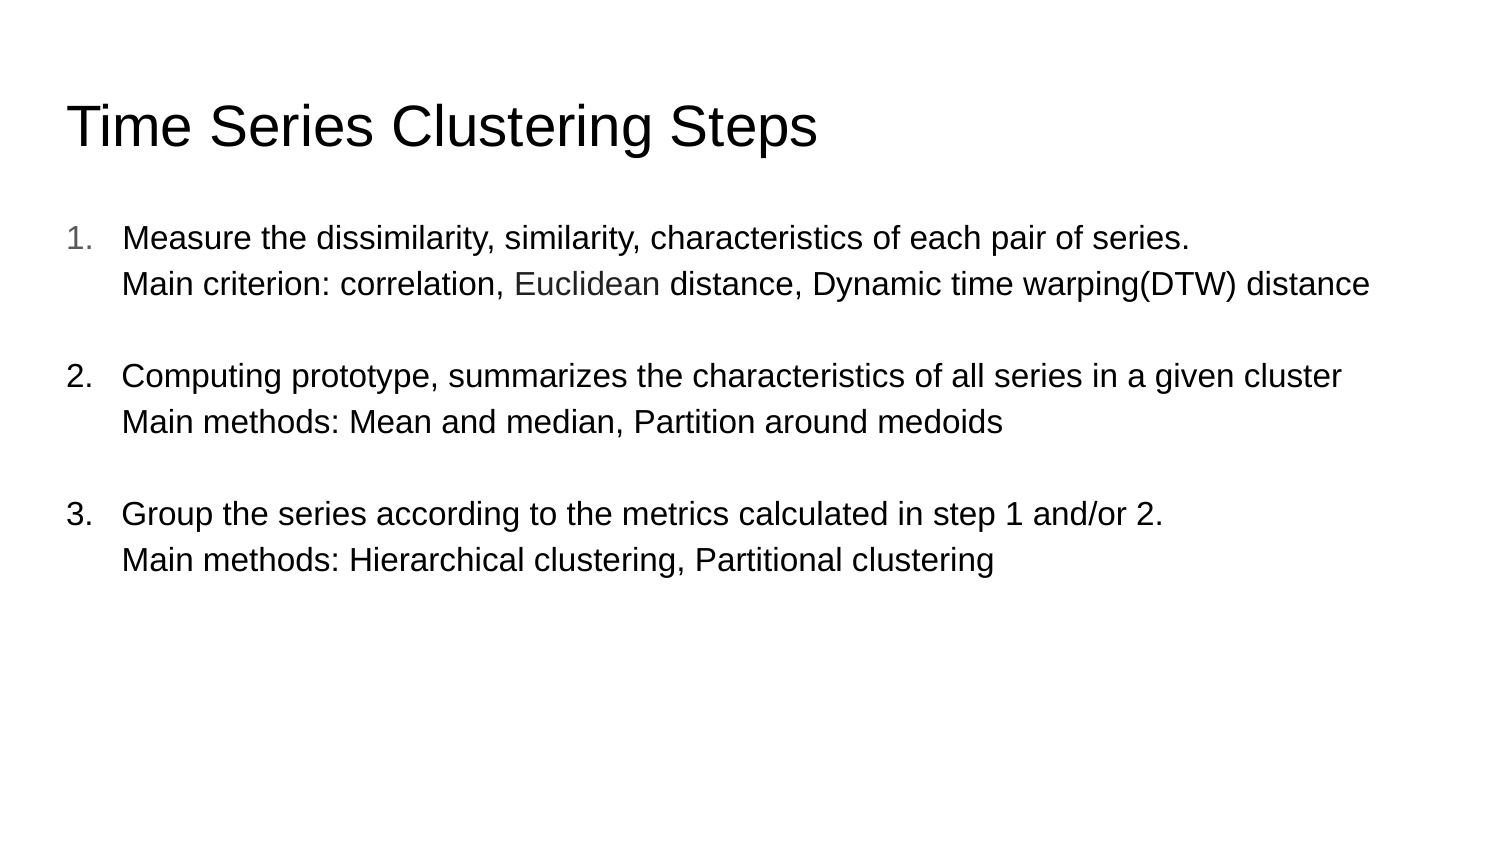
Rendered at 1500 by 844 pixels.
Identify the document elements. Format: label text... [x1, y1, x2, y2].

title Time Series Clustering Steps [51, 72, 1449, 167]
list Measure the dissimilarity, similarity, characteristics of each pair of series. Main criterion: correlation, Euclidean distance, Dynamic time warping(DTW) distance 2. Computing prototype, summarizes the characteristics of all series in a given cluster Main methods: Mean and median, Partition around medoids 3. Group the series according to the metrics calculated in step 1 and/or 2. Main methods: Hierarchical clustering, Partitional clustering [51, 195, 1449, 755]
